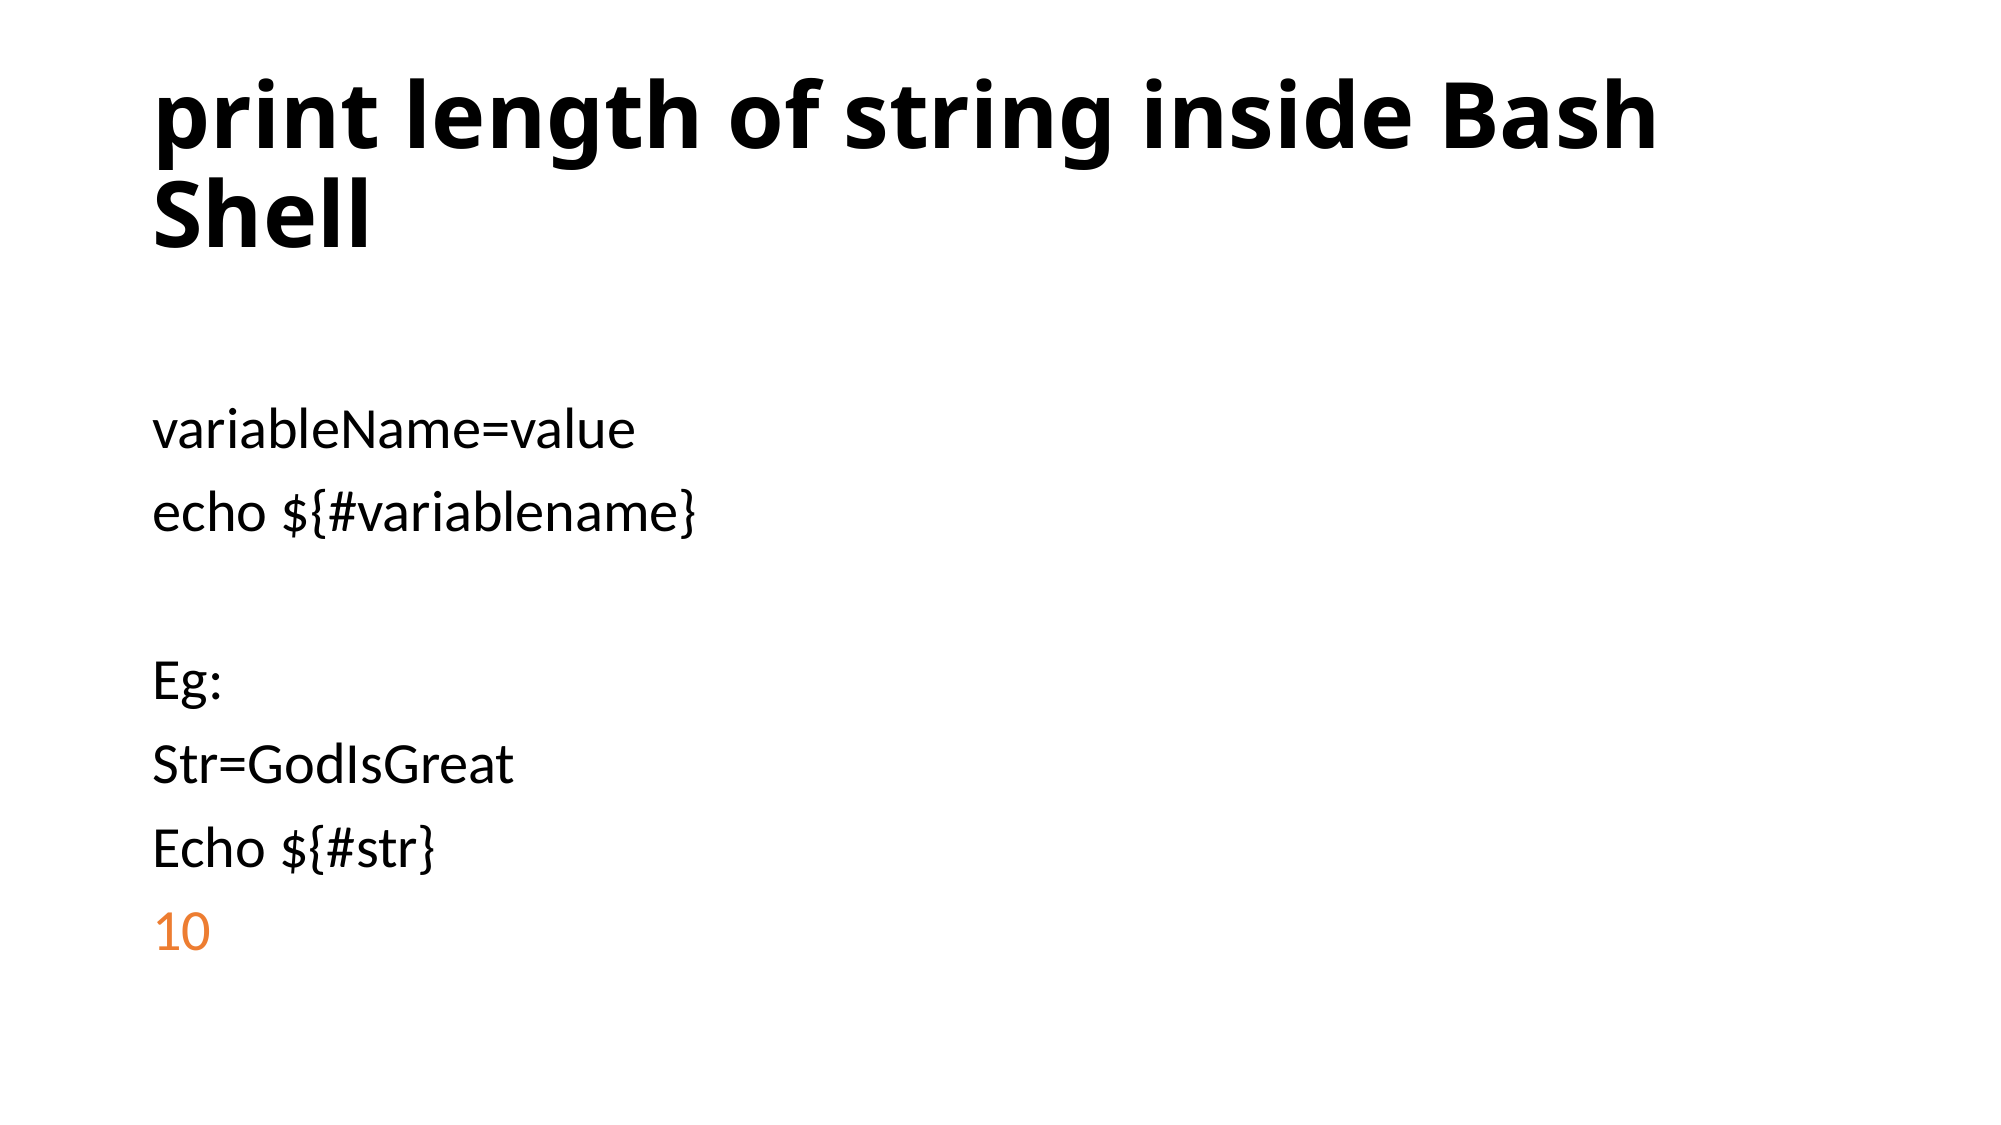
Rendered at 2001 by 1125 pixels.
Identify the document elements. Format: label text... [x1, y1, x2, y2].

list variableName=value echo ${#variablename} Eg: Str=GodIsGreat Echo ${#str} 10 [137, 299, 1863, 1014]
title print length of string inside Bash Shell [137, 59, 1863, 278]
